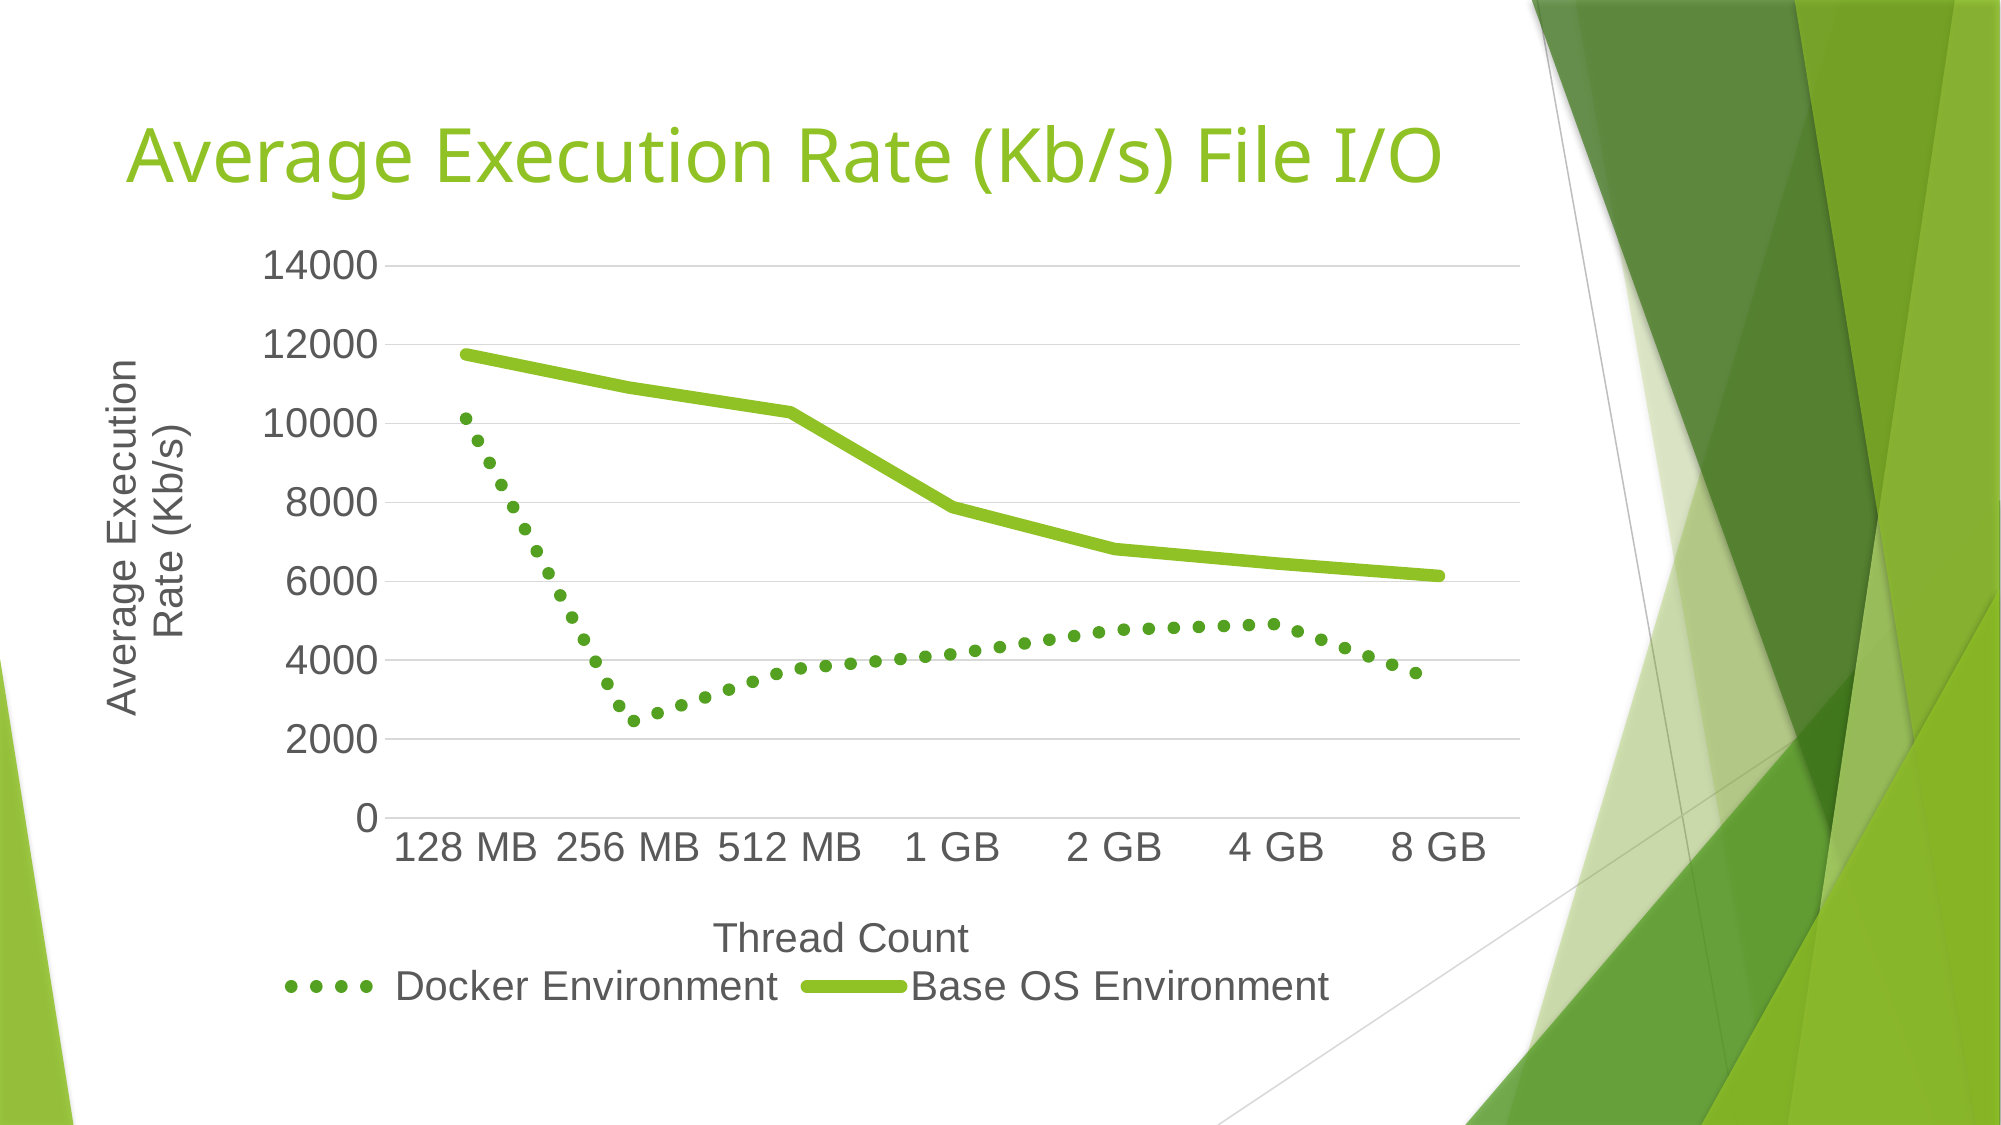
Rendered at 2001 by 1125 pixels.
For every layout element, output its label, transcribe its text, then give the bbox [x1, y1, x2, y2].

chart [60, 207, 1562, 1019]
title Average Execution Rate (Kb/s) File I/O [111, 99, 1522, 207]
